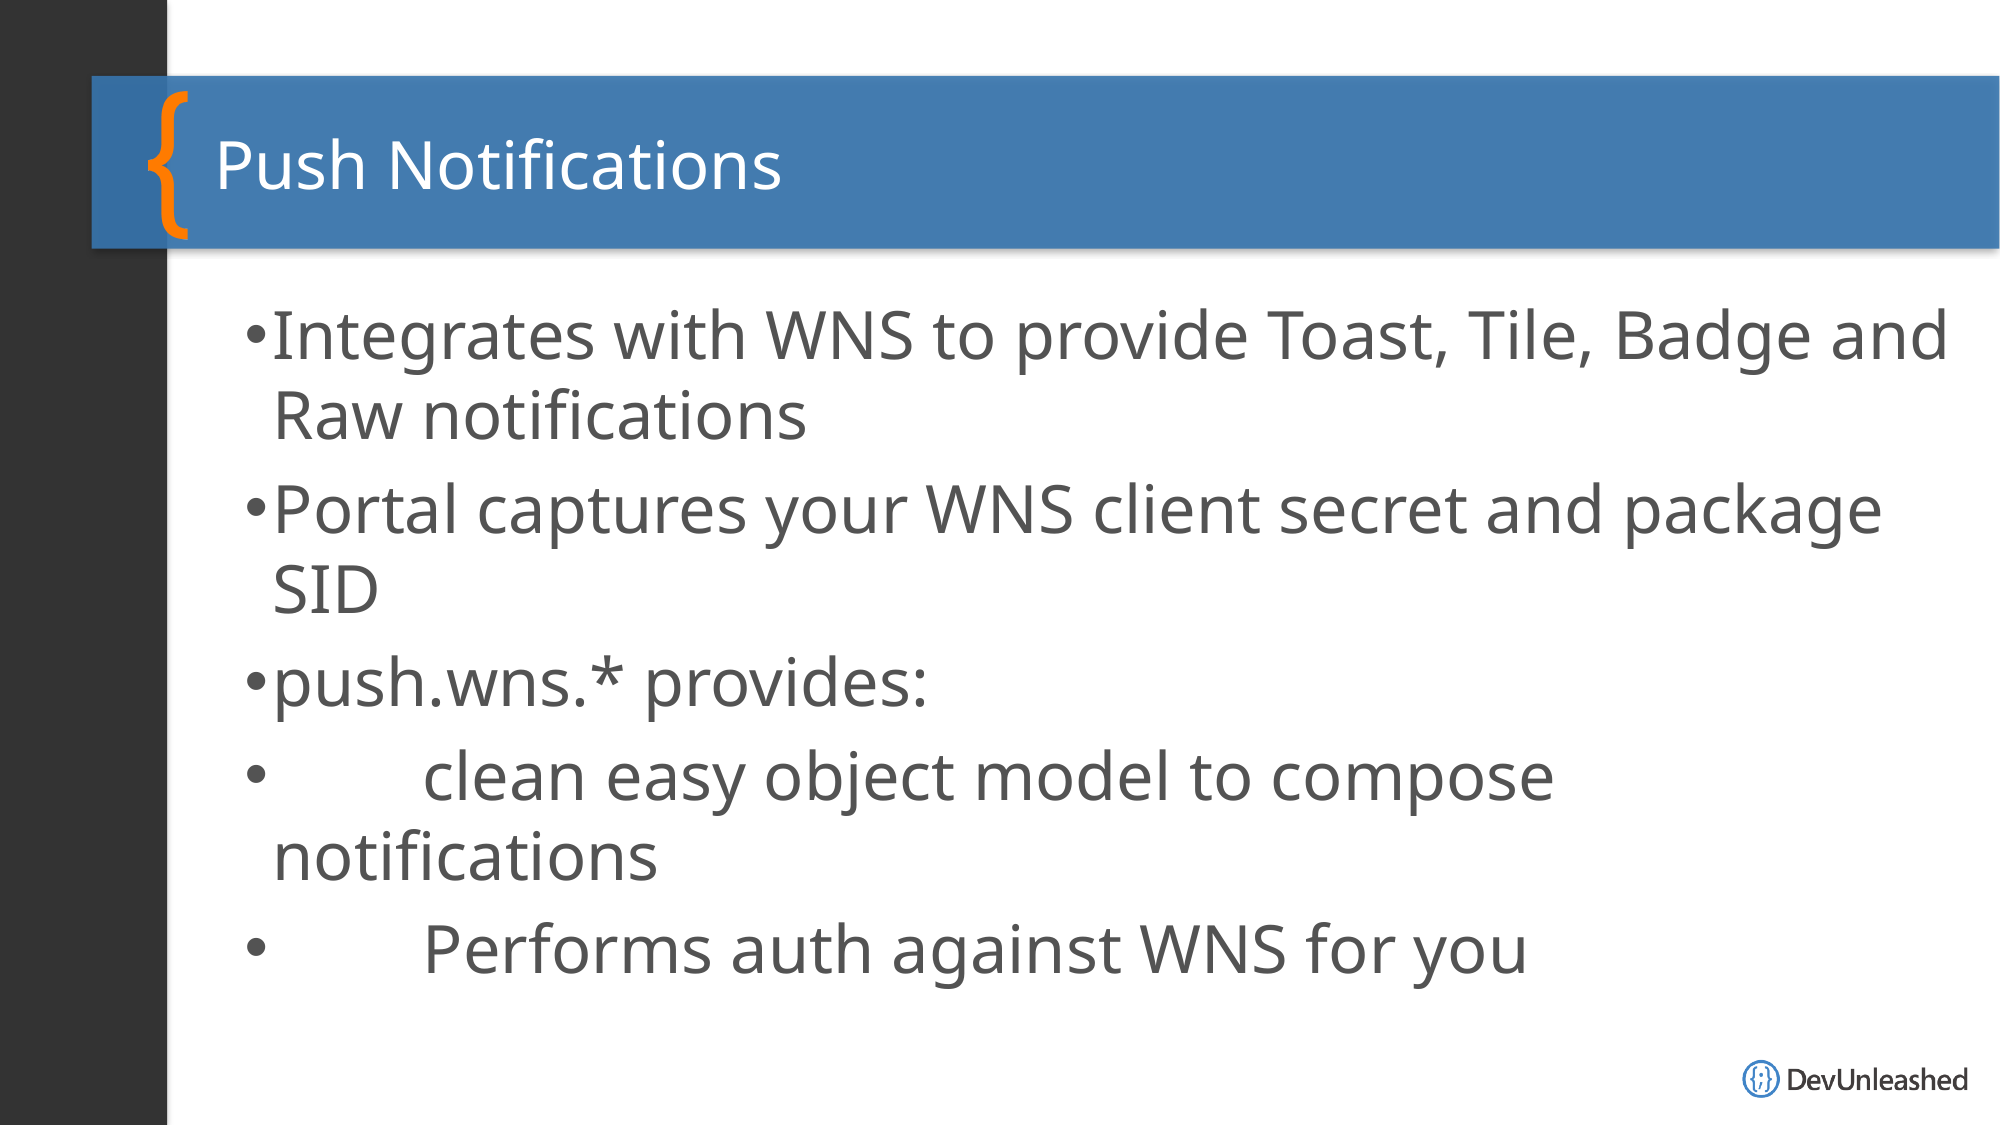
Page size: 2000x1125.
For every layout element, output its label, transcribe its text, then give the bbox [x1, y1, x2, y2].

picture [1733, 1053, 1979, 1103]
title Push Notifications [99, 75, 1900, 250]
list Integrates with WNS to provide Toast, Tile, Badge and Raw notifications Portal captures your WNS client secret and package SID push.wns.* provides: clean easy object model to compose notifications Performs auth against WNS for you [214, 285, 1975, 1023]
